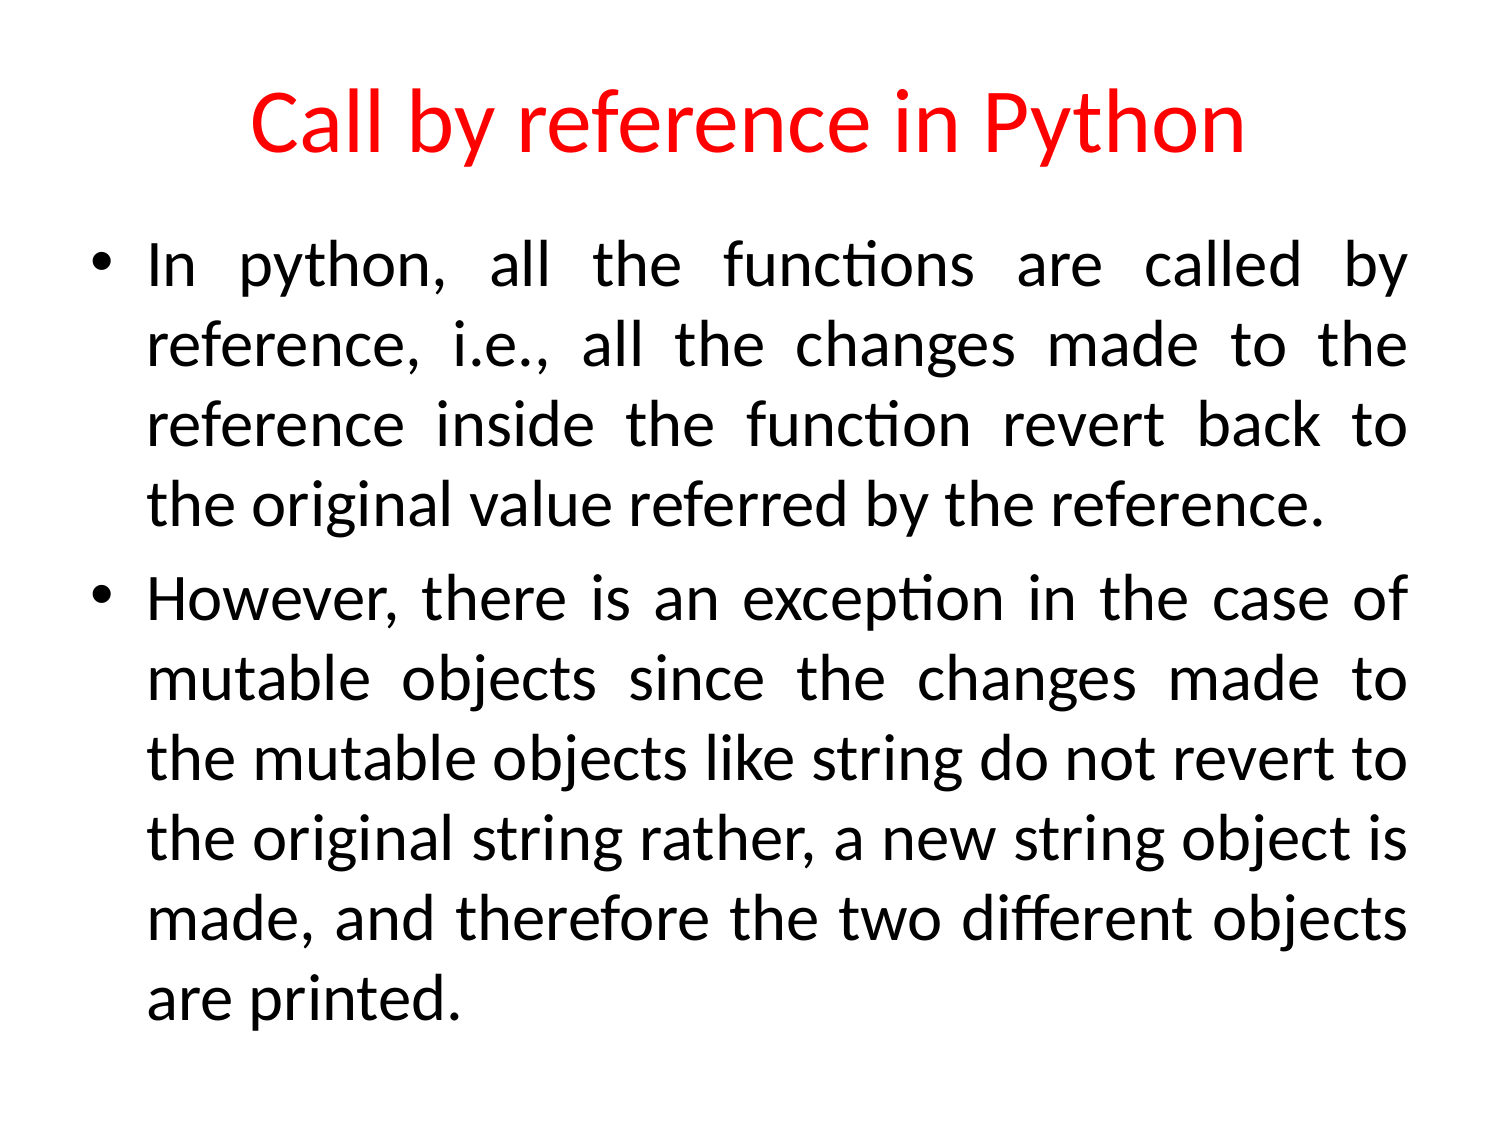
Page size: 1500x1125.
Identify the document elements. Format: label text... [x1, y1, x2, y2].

title Call by reference in Python [75, 45, 1425, 188]
list In python, all the functions are called by reference, i.e., all the changes made to the reference inside the function revert back to the original value referred by the reference. However, there is an exception in the case of mutable objects since the changes made to the mutable objects like string do not revert to the original string rather, a new string object is made, and therefore the two different objects are printed. [75, 212, 1425, 1075]
